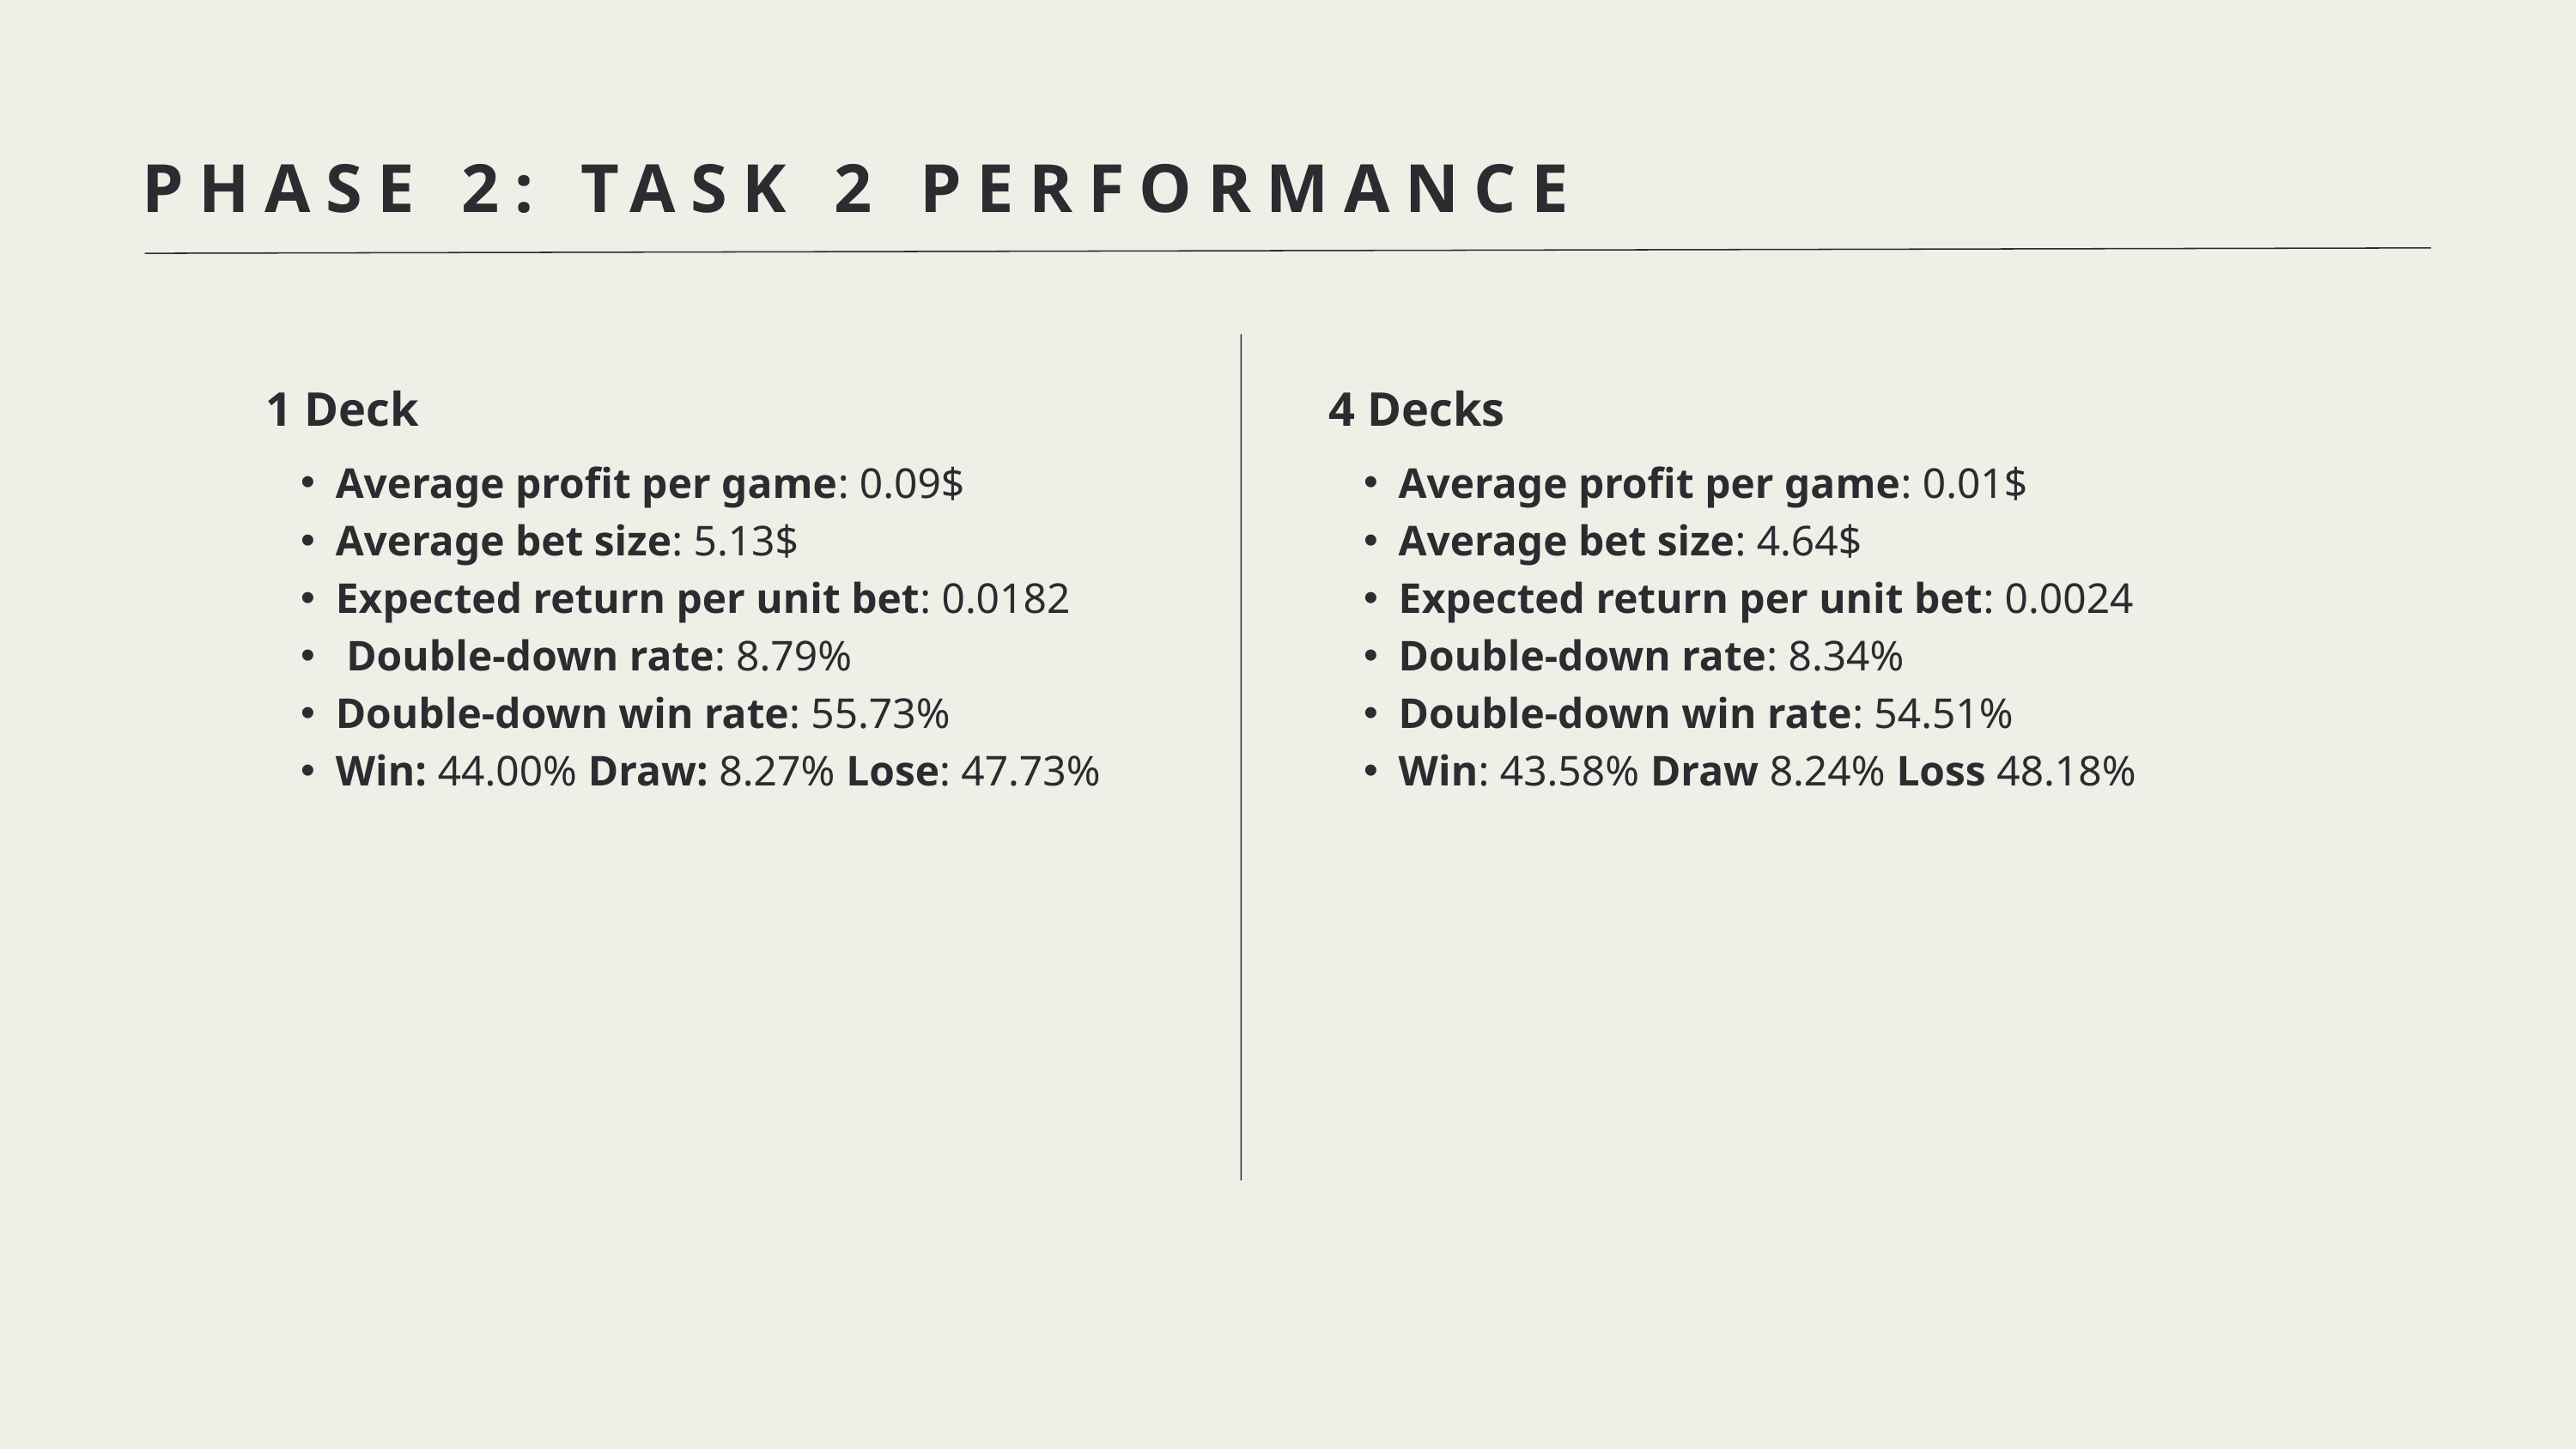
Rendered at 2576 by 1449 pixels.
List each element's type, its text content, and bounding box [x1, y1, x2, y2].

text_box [1328, 369, 2288, 852]
text_box PHASE 2: TASK 2 PERFORMANCE [142, 132, 2428, 226]
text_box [265, 369, 1154, 852]
